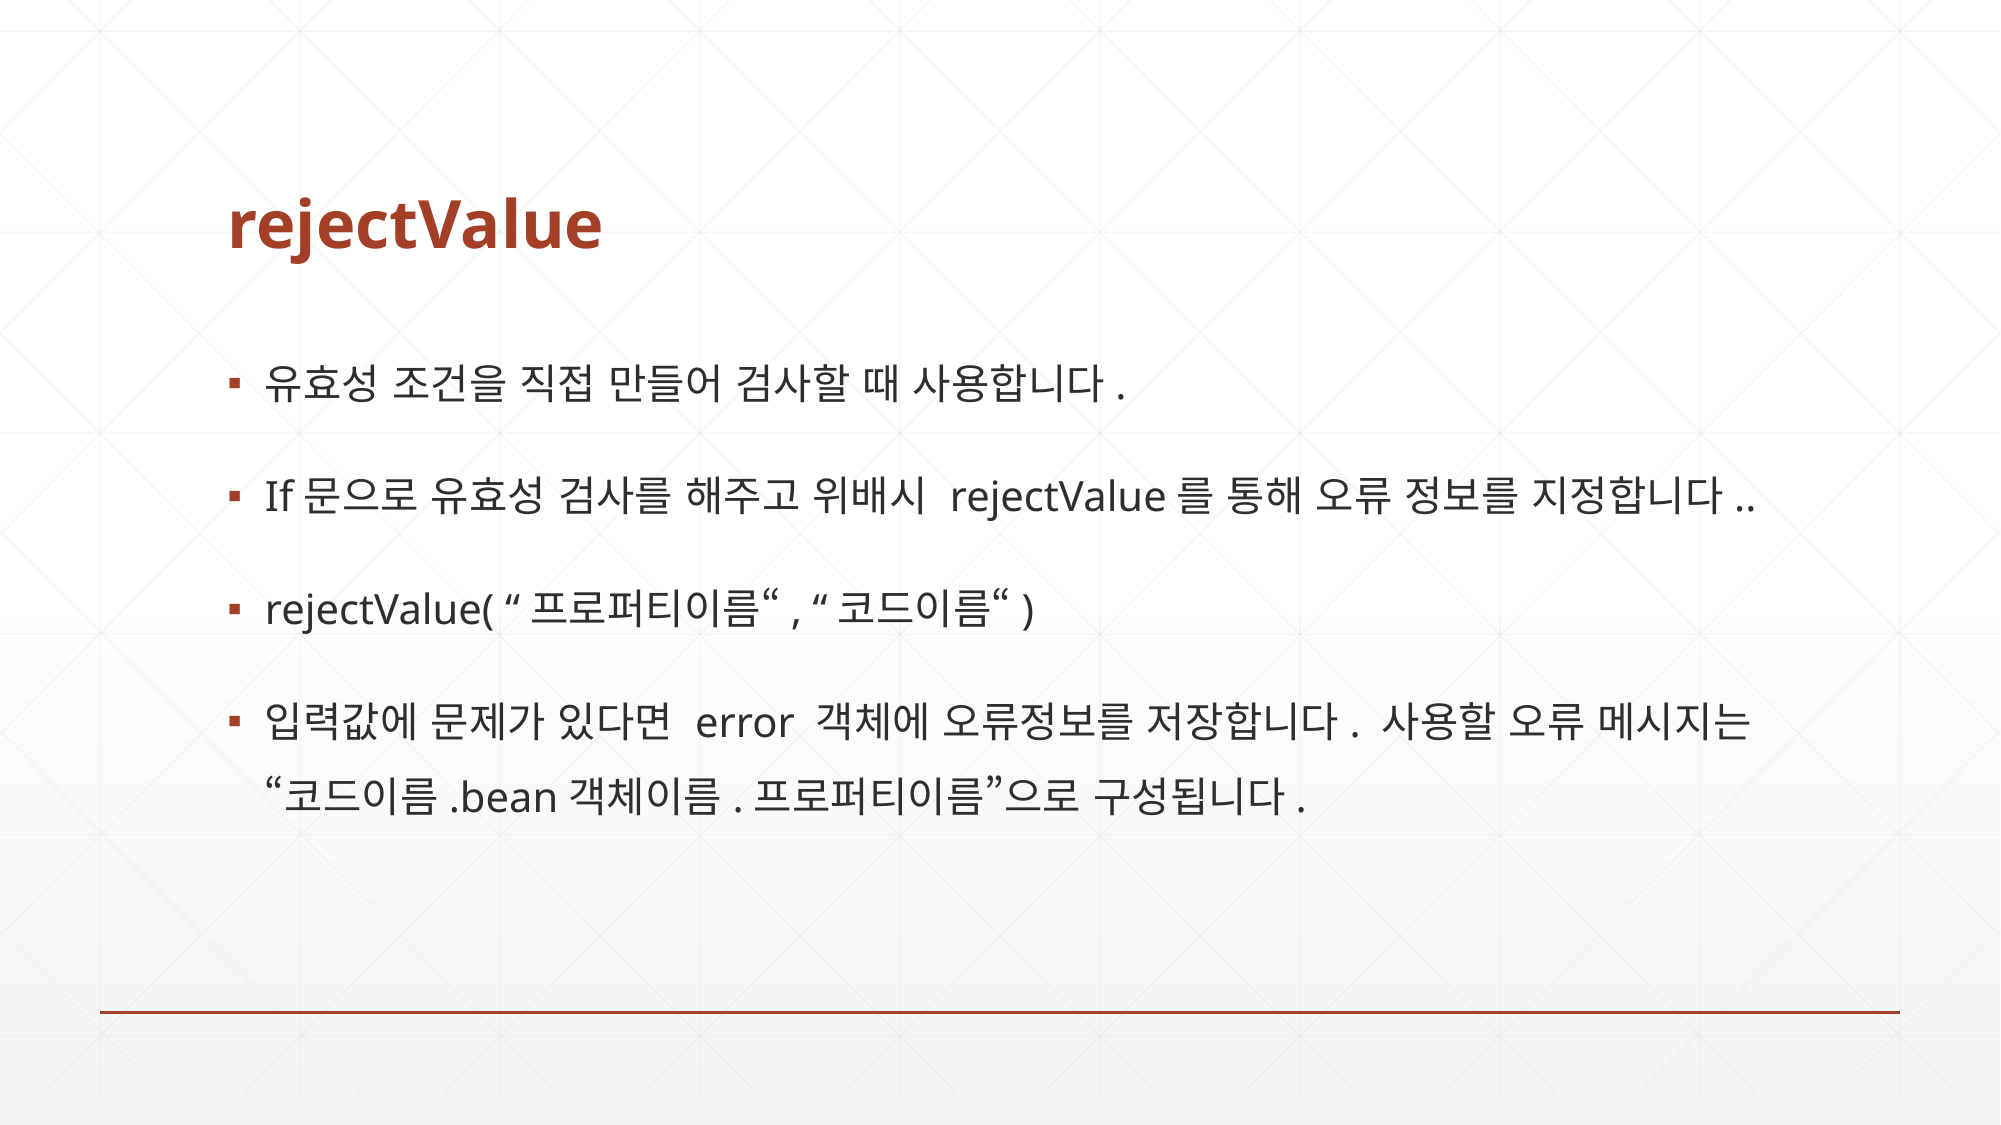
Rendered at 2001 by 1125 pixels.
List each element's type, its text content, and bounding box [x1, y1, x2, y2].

title rejectValue [212, 82, 1788, 271]
list 유효성 조건을 직접 만들어 검사할 때 사용합니다. If문으로 유효성 검사를 해주고 위배시 rejectValue를 통해 오류 정보를 지정합니다.. rejectValue( “프로퍼티이름“, “코드이름“) 입력값에 문제가 있다면 error 객체에 오류정보를 저장합니다. 사용할 오류 메시지는 “코드이름.bean객체이름.프로퍼티이름”으로 구성됩니다. [212, 324, 1788, 950]
